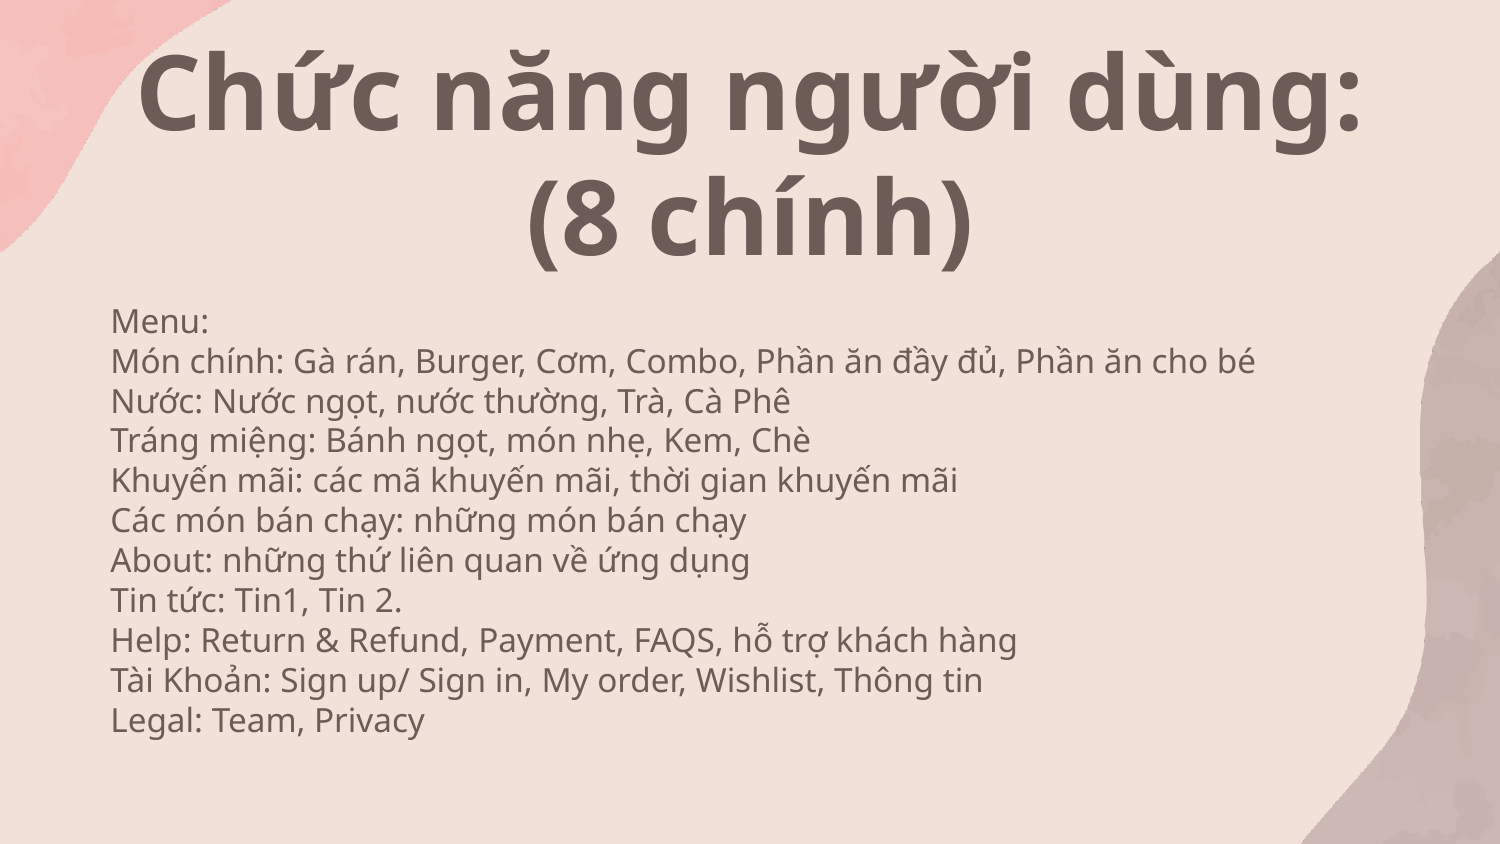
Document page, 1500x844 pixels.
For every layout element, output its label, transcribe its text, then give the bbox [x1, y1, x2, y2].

picture [0, 0, 1500, 844]
title Chức năng người dùng: (8 chính) [118, 11, 1382, 106]
subtitle Menu: Món chính: Gà rán, Burger, Cơm, Combo, Phần ăn đầy đủ, Phần ăn cho bé Nước: Nước ngọt, nước thường, Trà, Cà Phê Tráng miệng: Bánh ngọt, món nhẹ, Kem, Chè Khuyến mãi: các mã khuyến mãi, thời gian khuyến mãi Các món bán chạy: những món bán chạy About: những thứ liên quan về ứng dụng Tin tức: Tin1, Tin 2. Help: Return & Refund, Payment, FAQS, hỗ trợ khách hàng Tài Khoản: Sign up/ Sign in, My order, Wishlist, Thông tin Legal: Team, Privacy [76, 284, 1382, 608]
